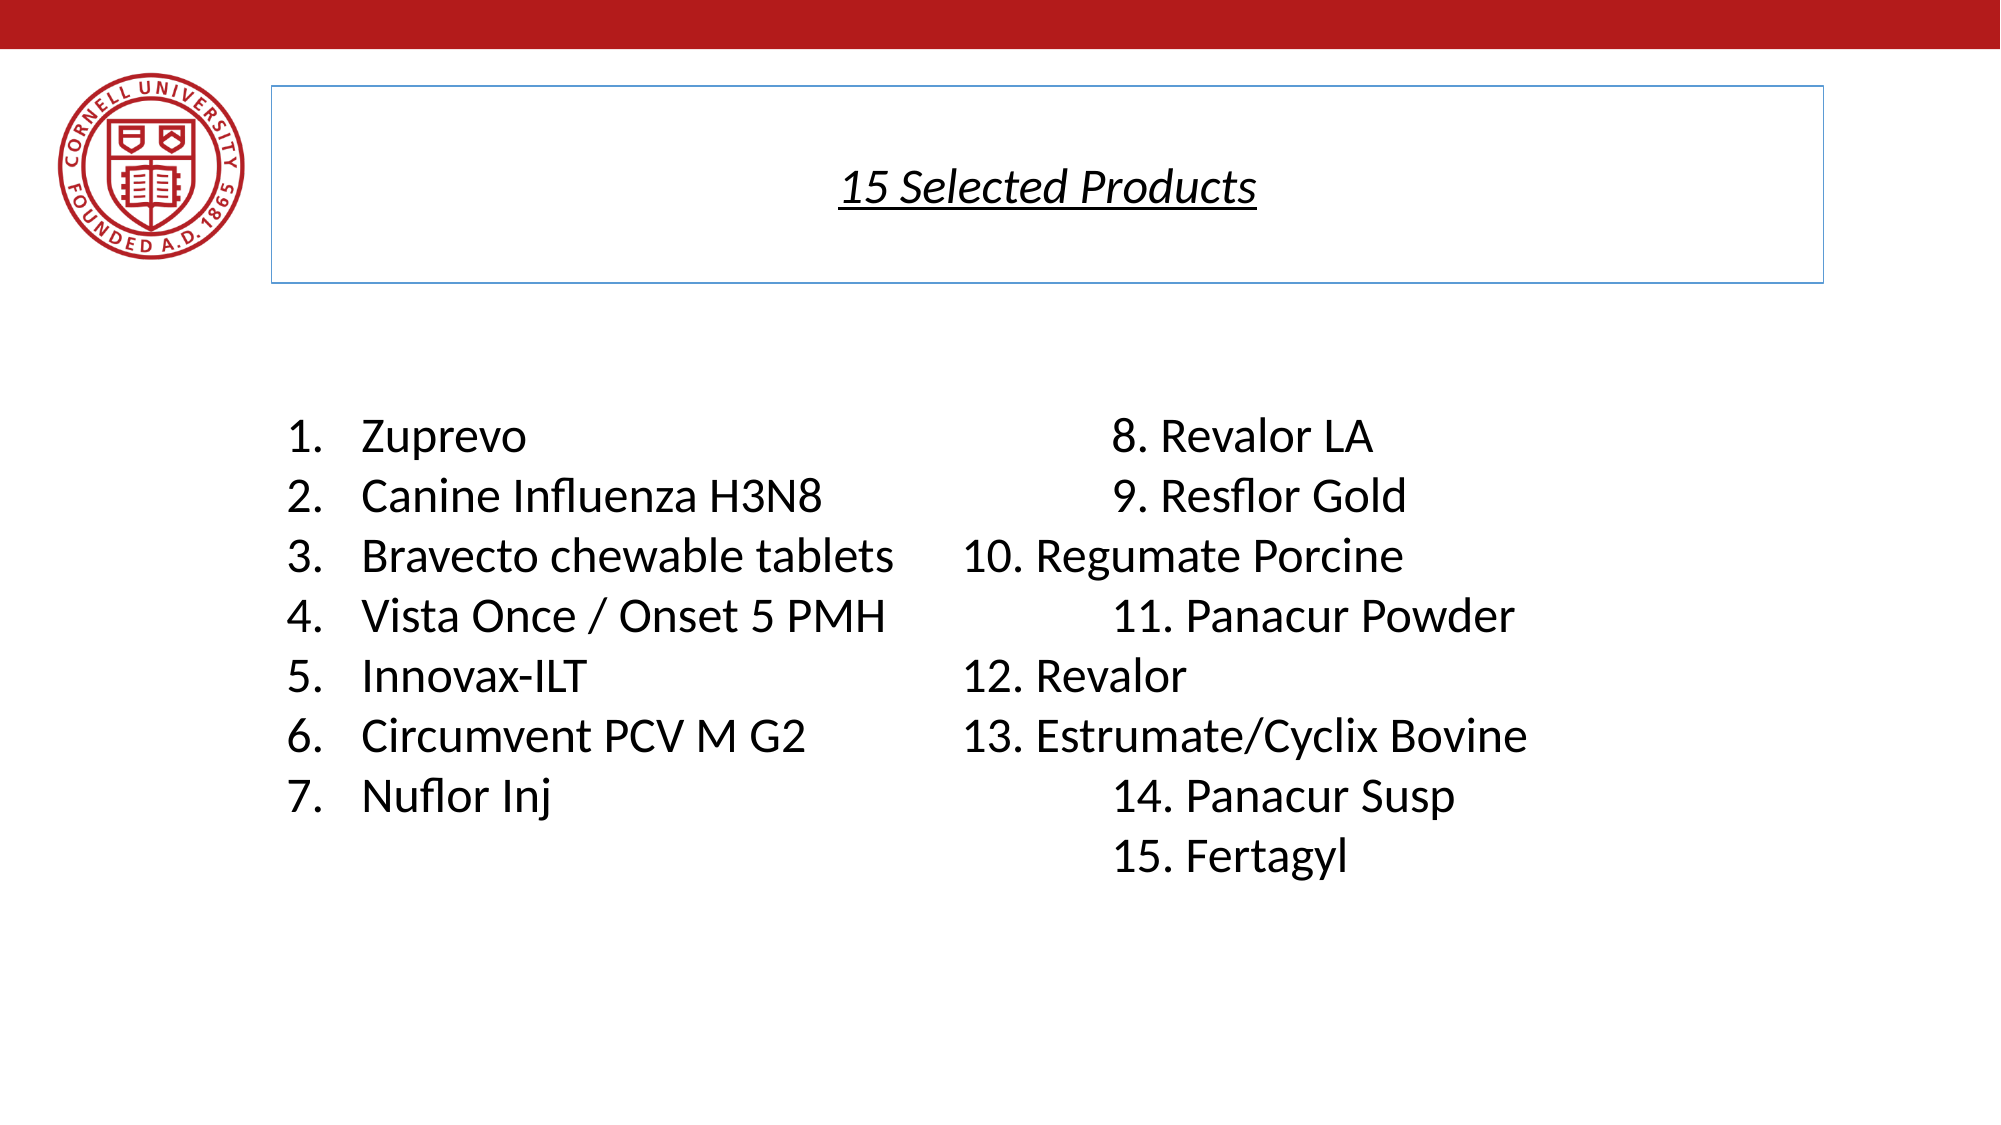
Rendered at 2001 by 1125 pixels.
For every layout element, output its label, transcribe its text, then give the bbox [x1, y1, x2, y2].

text_box 15 Selected Products [271, 86, 1824, 283]
picture [48, 63, 272, 269]
text_box [0, 0, 2000, 50]
text_box Zuprevo 8. Revalor LA Canine Influenza H3N8 9. Resflor Gold Bravecto chewable tablets 10. Regumate Porcine Vista Once / Onset 5 PMH 11. Panacur Powder Innovax-ILT 12. Revalor Circumvent PCV M G2 13. Estrumate/Cyclix Bovine Nuflor Inj 14. Panacur Susp 15. Fertagyl [271, 394, 1778, 956]
